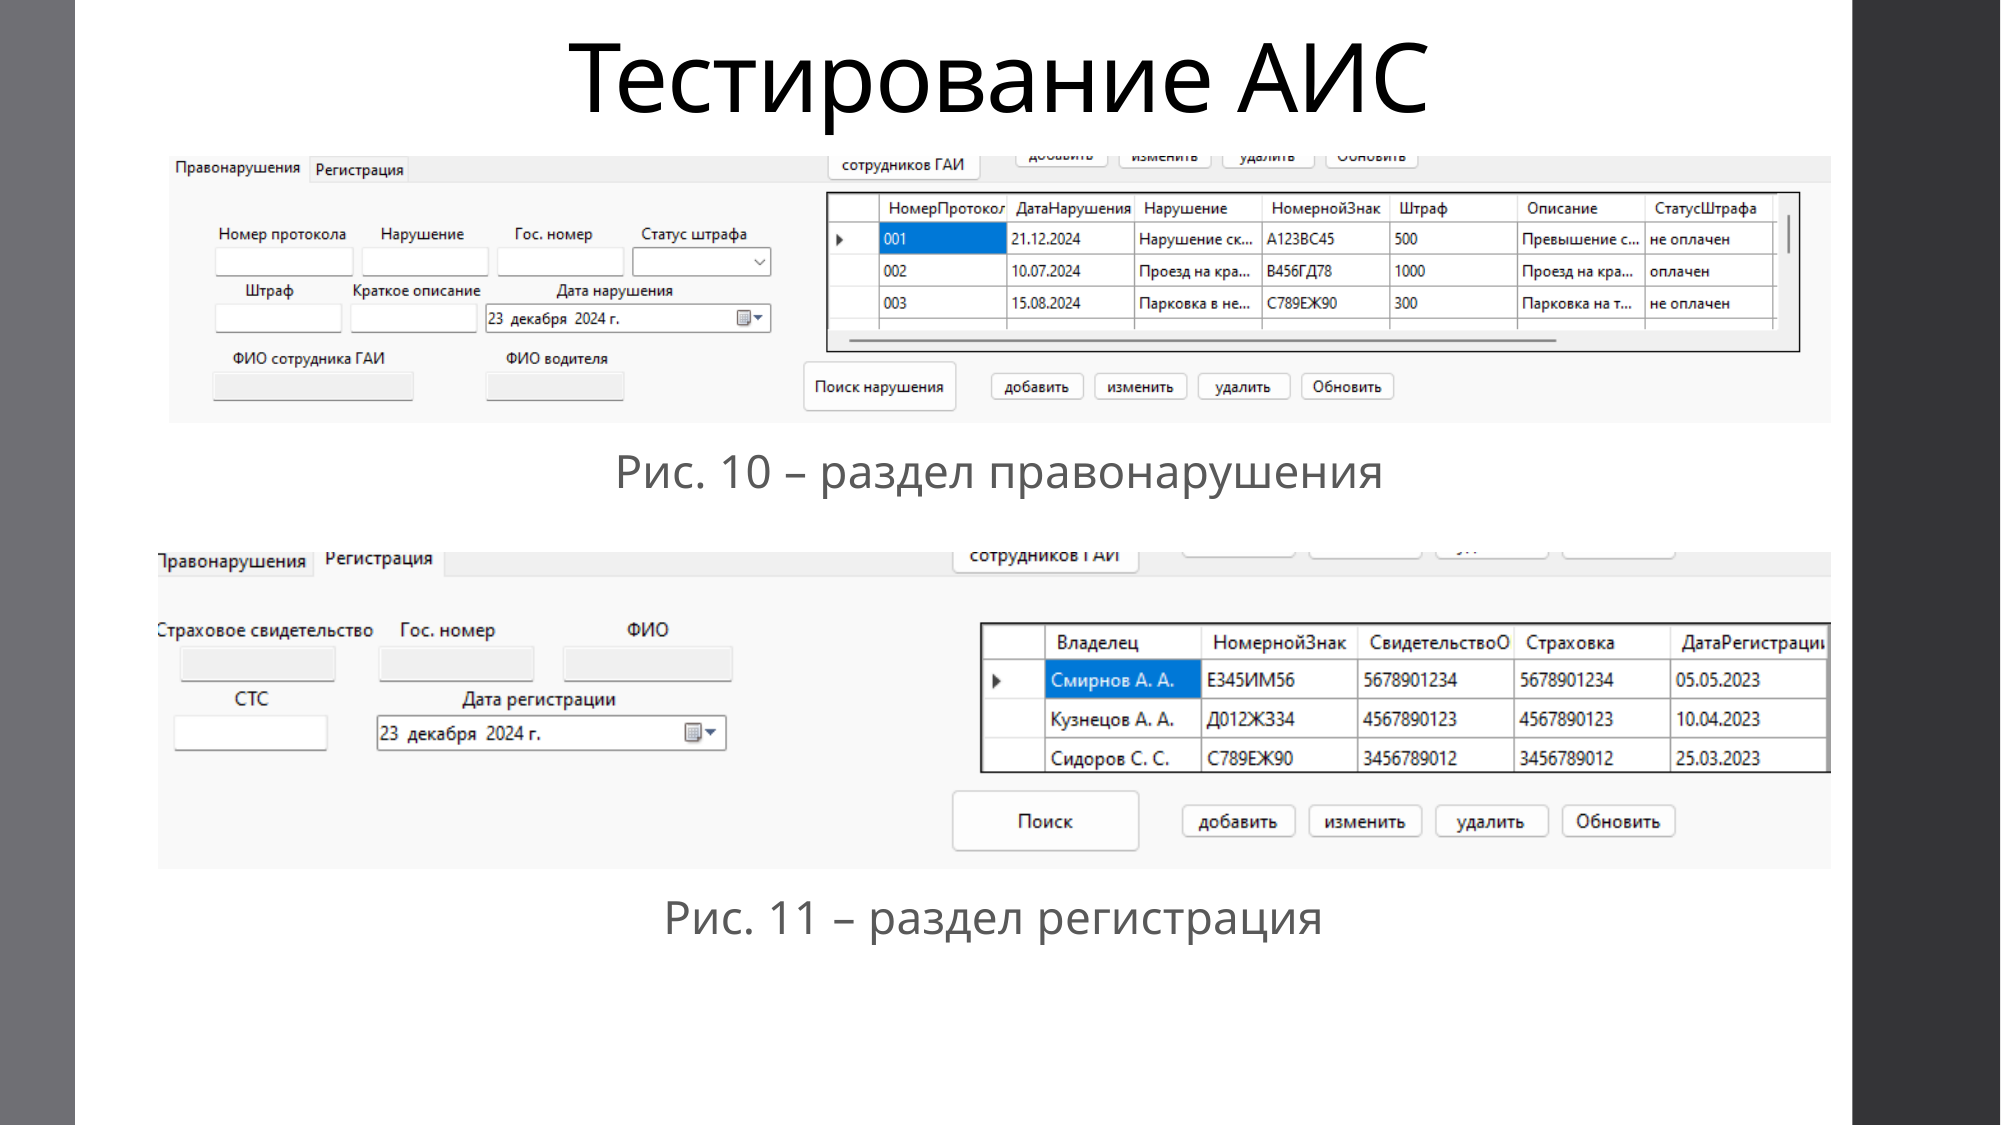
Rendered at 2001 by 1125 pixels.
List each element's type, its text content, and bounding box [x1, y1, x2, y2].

list Рис. 10 – раздел правонарушения [227, 439, 1773, 549]
title Тестирование АИС [227, 26, 1773, 141]
text_box Рис. 11 – раздел регистрация [221, 885, 1767, 1000]
picture [169, 156, 1831, 423]
picture [157, 552, 1831, 869]
